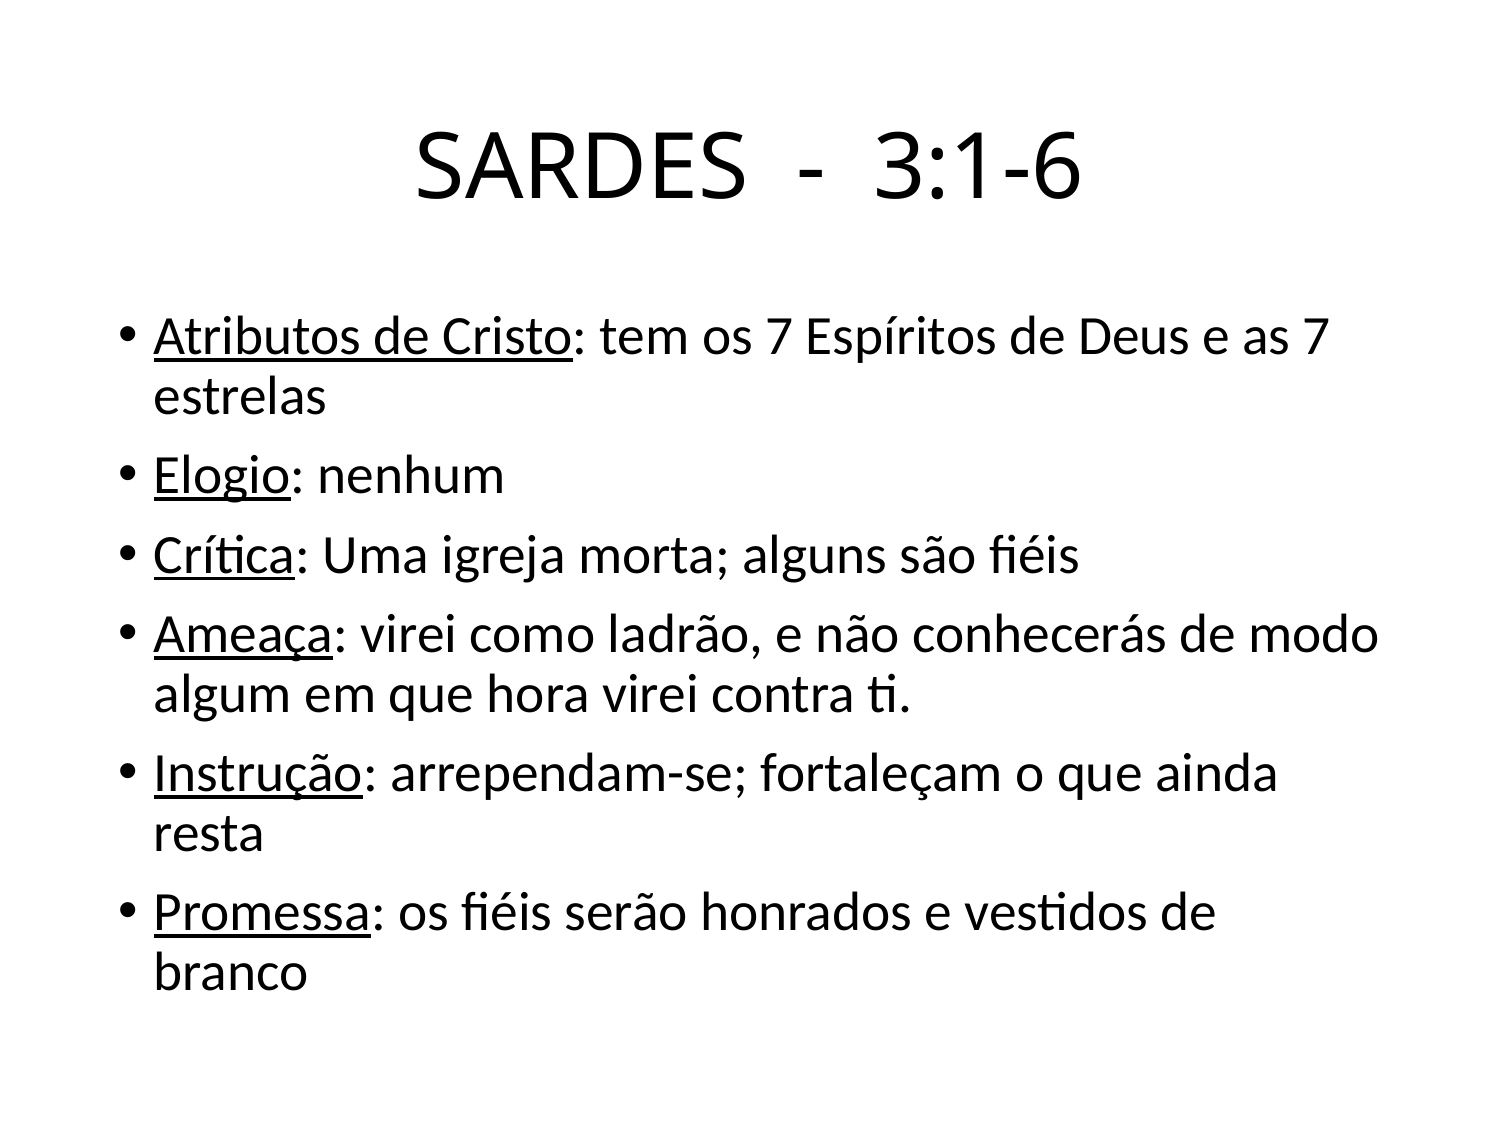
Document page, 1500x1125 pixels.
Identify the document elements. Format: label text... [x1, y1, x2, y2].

title SARDES - 3:1-6 [103, 59, 1397, 278]
list Atributos de Cristo: tem os 7 Espíritos de Deus e as 7 estrelas Elogio: nenhum Crítica: Uma igreja morta; alguns são fiéis Ameaça: virei como ladrão, e não conhecerás de modo algum em que hora virei contra ti. Instrução: arrependam-se; fortaleçam o que ainda resta Promessa: os fiéis serão honrados e vestidos de branco [103, 299, 1397, 1014]
